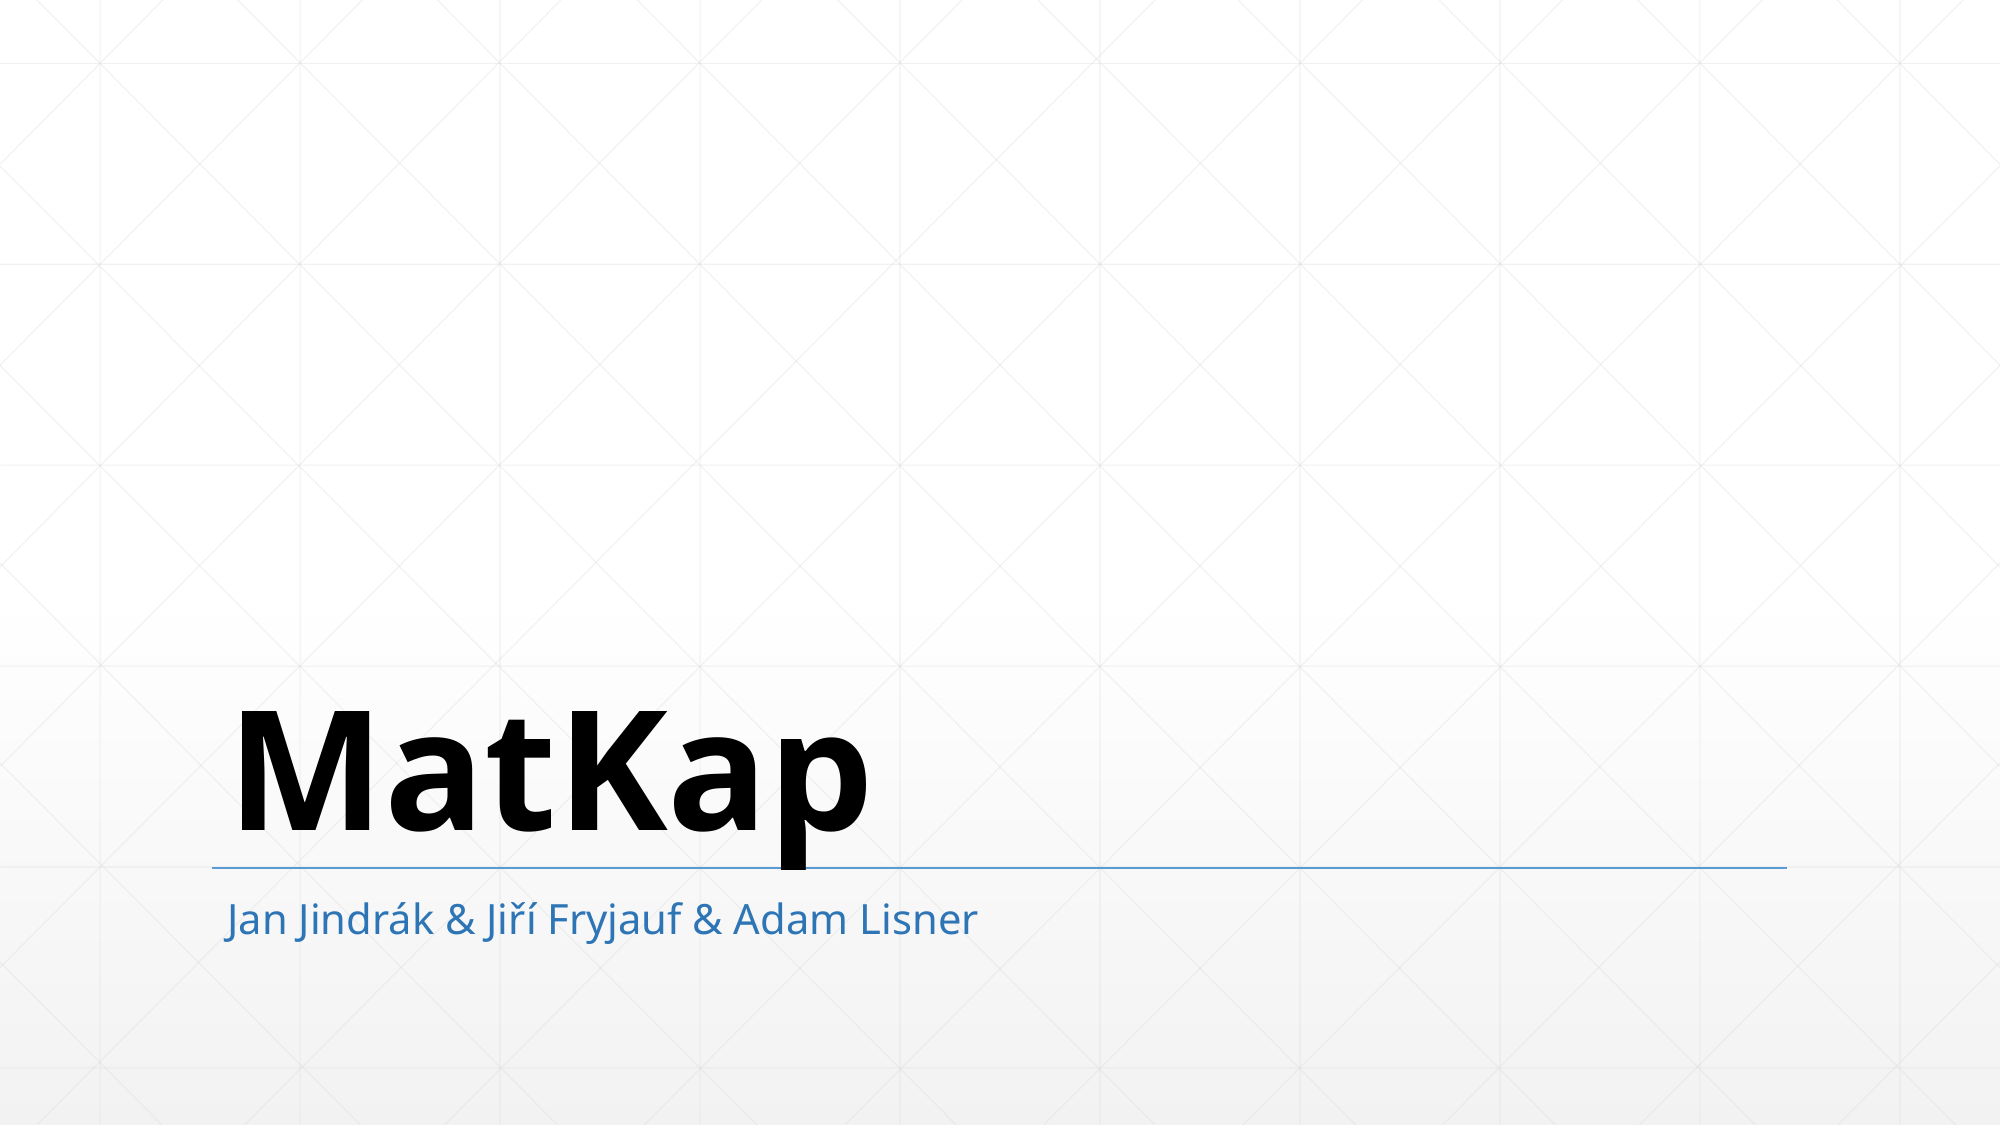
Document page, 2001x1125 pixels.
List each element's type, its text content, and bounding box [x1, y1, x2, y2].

title MatKap [212, 313, 1788, 869]
subtitle Jan Jindrák & Jiří Fryjauf & Adam Lisner [212, 891, 1788, 967]
